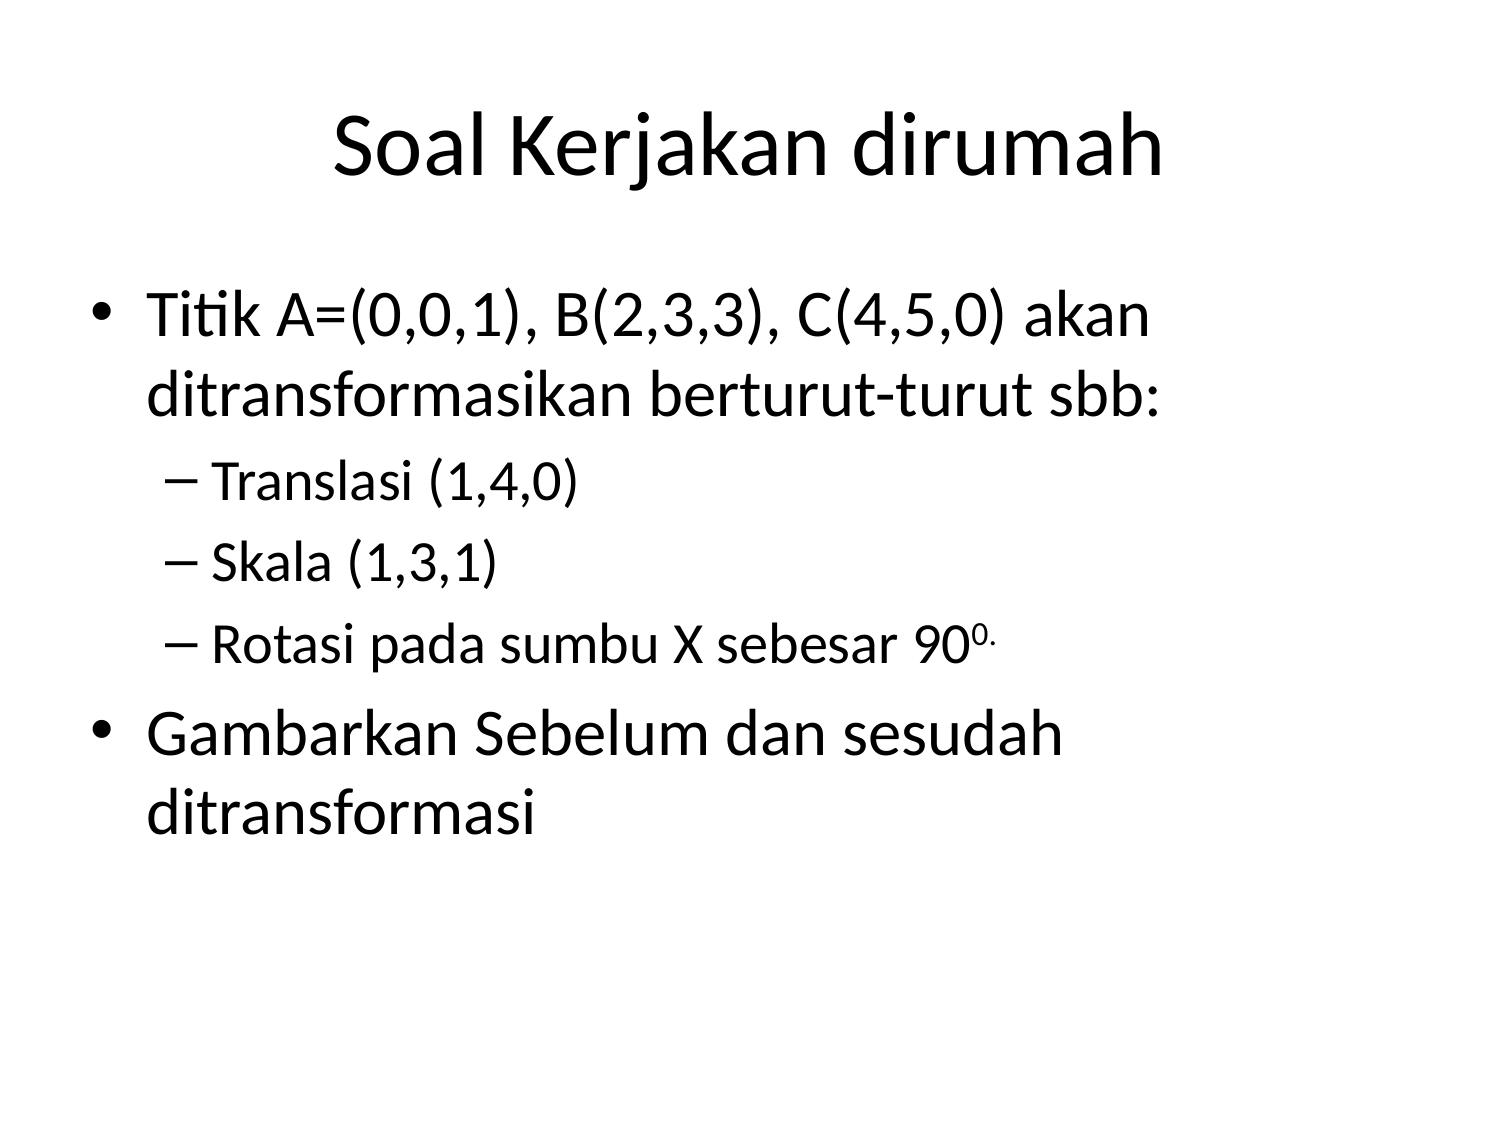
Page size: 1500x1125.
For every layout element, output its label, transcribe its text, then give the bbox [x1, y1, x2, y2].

list Titik A=(0,0,1), B(2,3,3), C(4,5,0) akan ditransformasikan berturut-turut sbb: Translasi (1,4,0) Skala (1,3,1) Rotasi pada sumbu X sebesar 900. Gambarkan Sebelum dan sesudah ditransformasi [75, 262, 1425, 1005]
title Soal Kerjakan dirumah [75, 45, 1425, 233]
